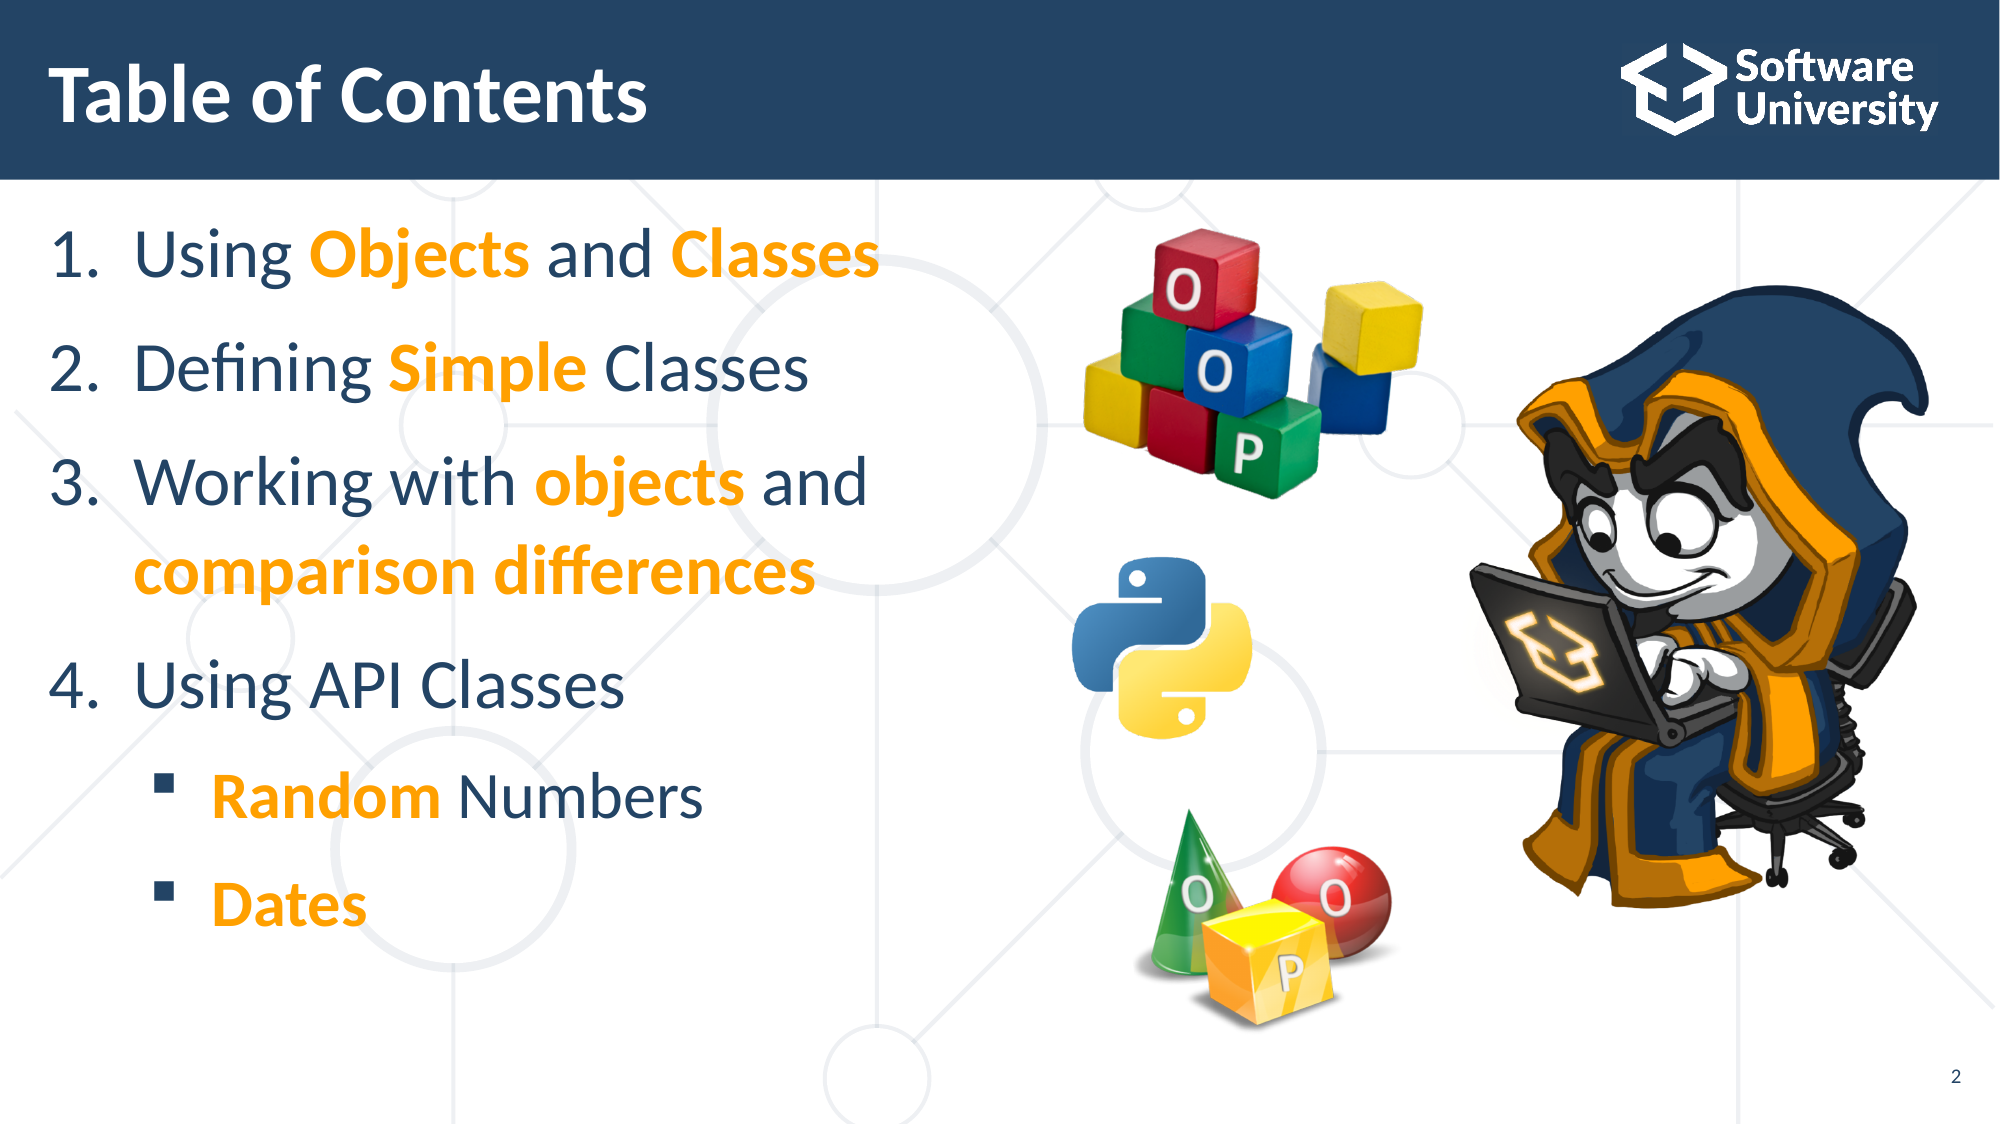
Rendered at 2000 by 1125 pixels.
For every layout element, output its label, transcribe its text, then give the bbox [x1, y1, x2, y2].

picture [1070, 220, 1968, 1060]
slide_number 2 [1896, 1049, 1968, 1101]
picture [1068, 555, 1254, 741]
picture [1621, 43, 1939, 136]
list Using Objects and Classes Defining Simple Classes Working with objects and comparison differences Using API Classes Random Numbers Dates [31, 196, 1970, 1050]
title Table of Contents [31, 16, 1591, 162]
